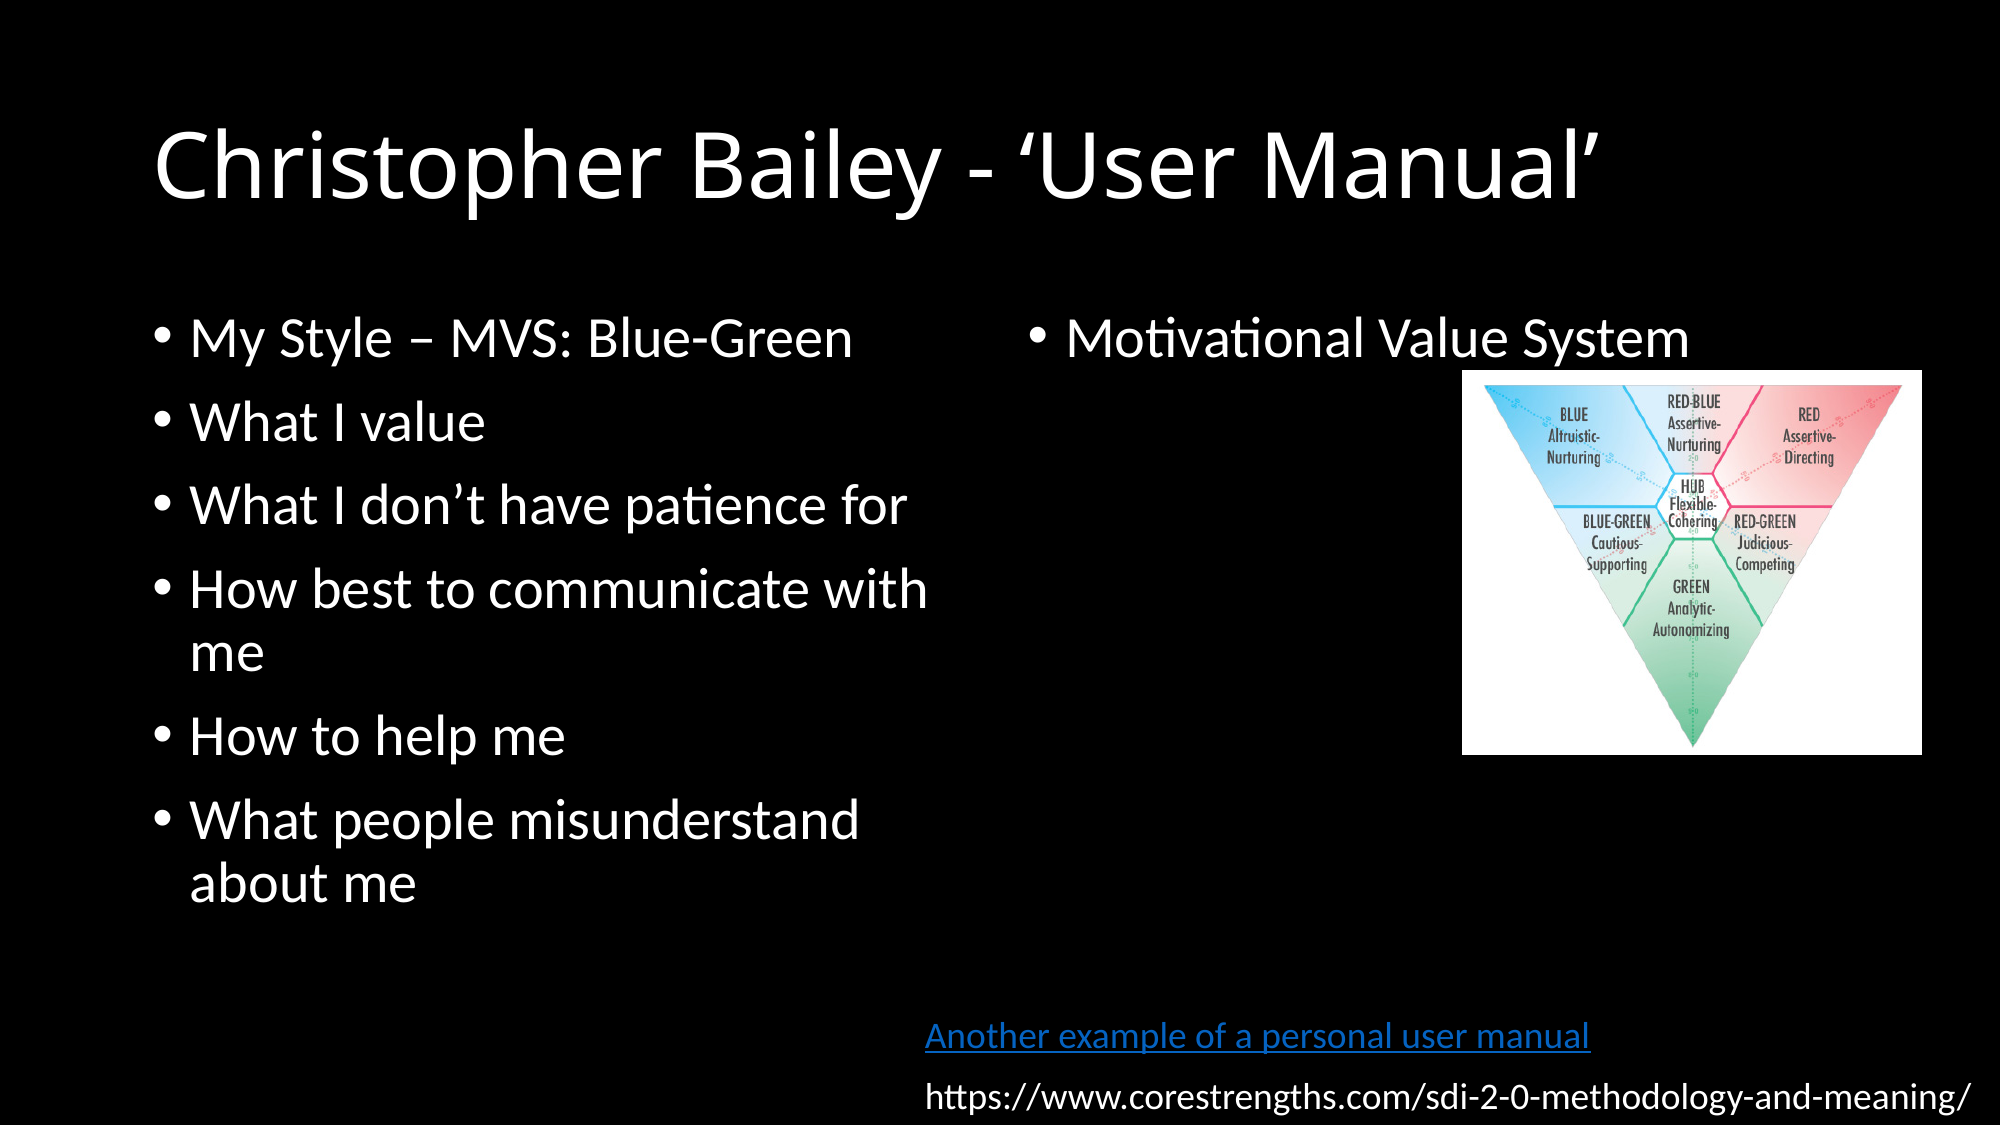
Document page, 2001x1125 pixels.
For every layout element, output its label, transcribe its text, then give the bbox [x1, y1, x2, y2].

list My Style – MVS: Blue-Green What I value What I don’t have patience for How best to communicate with me How to help me What people misunderstand about me [137, 299, 988, 1014]
text_box Another example of a personal user manual [910, 1003, 1949, 1064]
list Motivational Value System [1012, 299, 1863, 1003]
title Christopher Bailey - ‘User Manual’ [137, 59, 1863, 278]
text_box https://www.corestrengths.com/sdi-2-0-methodology-and-meaning/ [910, 1064, 2000, 1125]
picture [1462, 370, 1922, 755]
